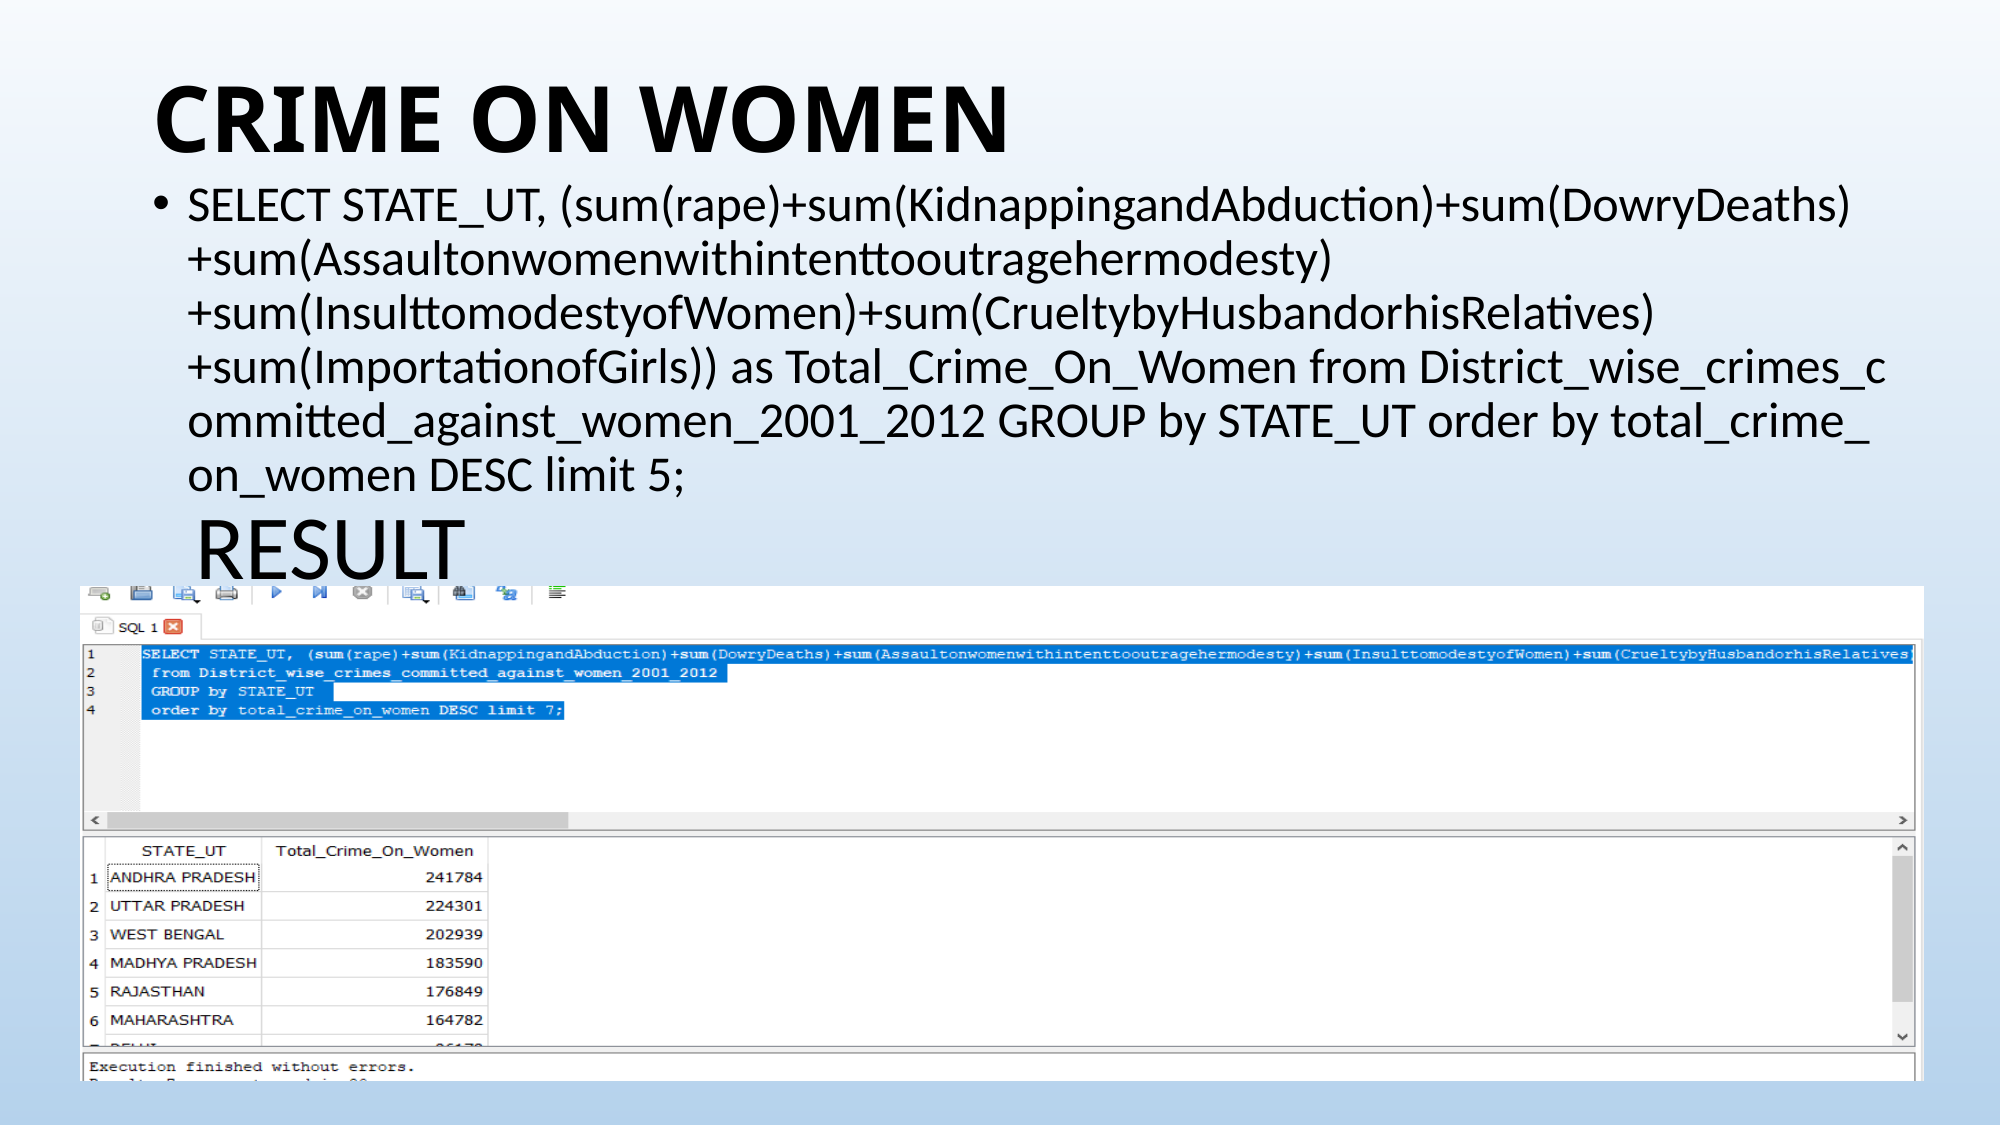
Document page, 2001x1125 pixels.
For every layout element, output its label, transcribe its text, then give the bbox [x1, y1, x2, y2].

text_box RESULT [180, 480, 1074, 586]
picture [80, 586, 1924, 1081]
title CRIME ON WOMEN [137, 59, 1863, 171]
list SELECT STATE_UT, (sum(rape)+sum(KidnappingandAbduction)+sum(DowryDeaths)+sum(Assaultonwomenwithintenttooutragehermodesty)+sum(InsulttomodestyofWomen)+sum(CrueltybyHusbandorhisRelatives)+sum(ImportationofGirls)) as Total_Crime_On_Women from District_wise_crimes_committed_against_women_2001_2012 GROUP by STATE_UT order by total_crime_on_women DESC limit 5; [137, 171, 1904, 518]
